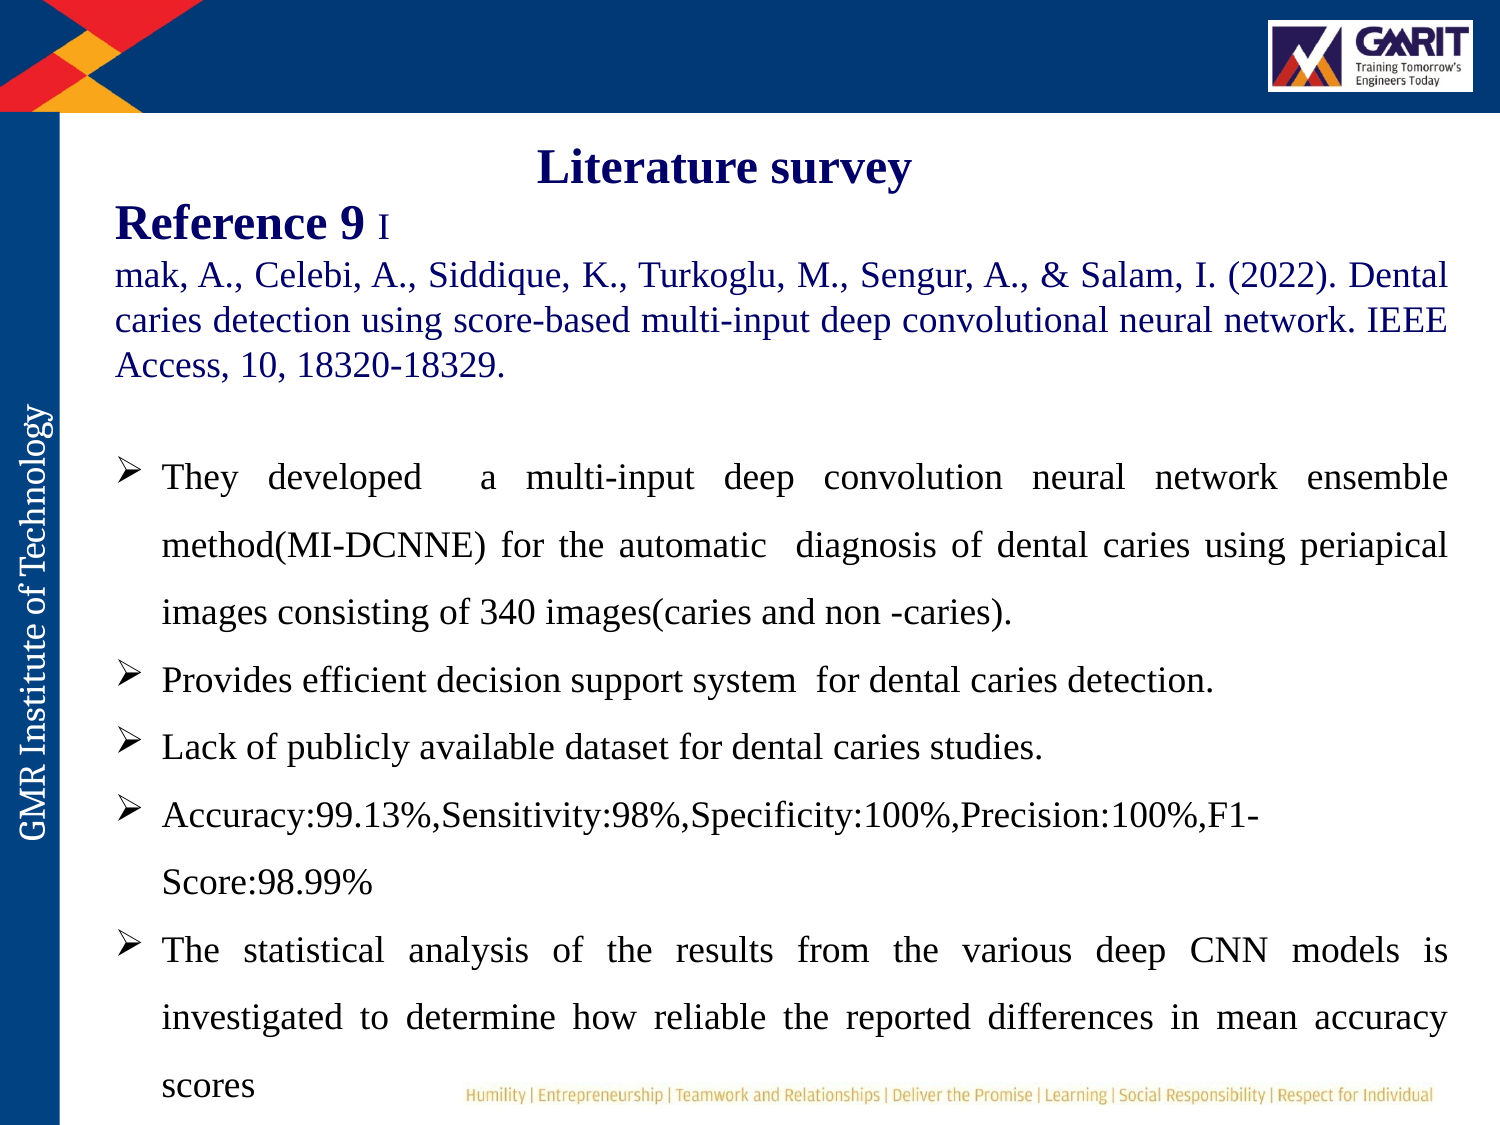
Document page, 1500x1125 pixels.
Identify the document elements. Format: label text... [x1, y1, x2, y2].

text_box Reference 9 I mak, A., Celebi, A., Siddique, K., Turkoglu, M., Sengur, A., & Salam, I. (2022). Dental caries detection using score-based multi-input deep convolutional neural network. IEEE Access, 10, 18320-18329. They developed a multi-input deep convolution neural network ensemble method(MI-DCNNE) for the automatic diagnosis of dental caries using periapical images consisting of 340 images(caries and non -caries). Provides efficient decision support system for dental caries detection. Lack of publicly available dataset for dental caries studies. Accuracy:99.13%,Sensitivity:98%,Specificity:100%,Precision:100%,F1-Score:98.99% The statistical analysis of the results from the various deep CNN models is investigated to determine how reliable the reported differences in mean accuracy scores [99, 182, 1465, 1113]
picture [0, 0, 1500, 113]
text_box Literature survey [522, 126, 955, 182]
